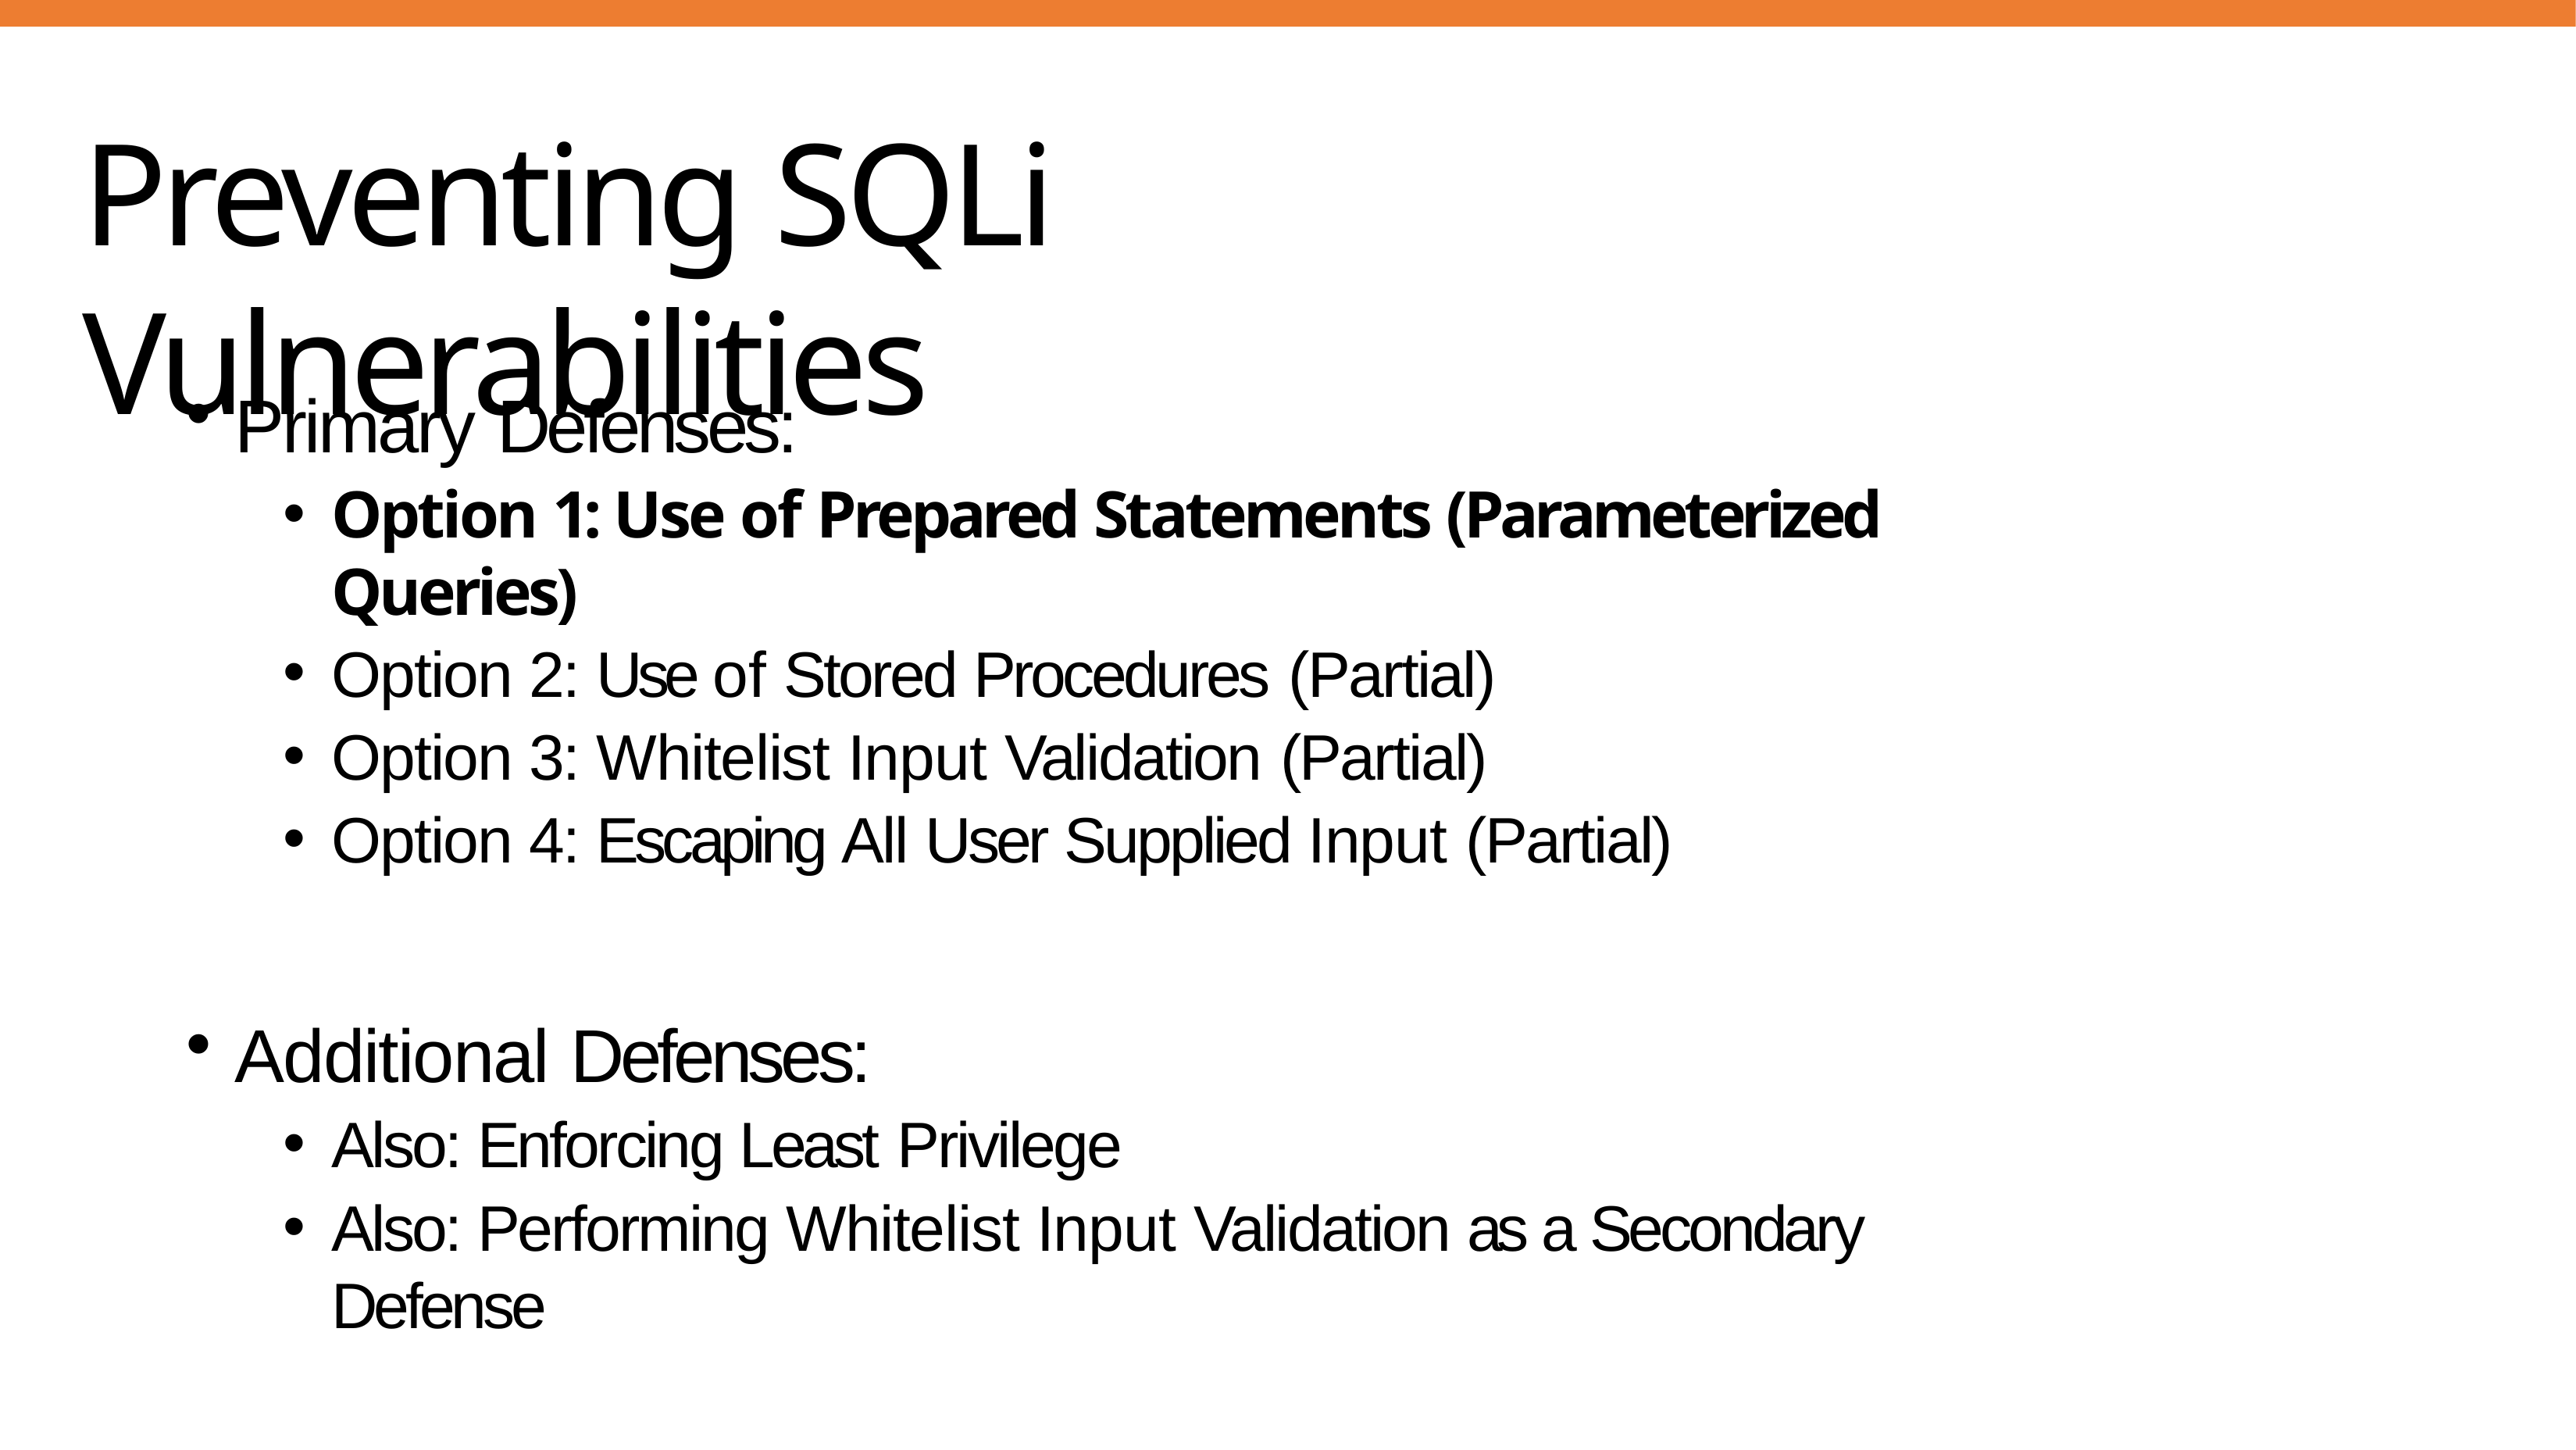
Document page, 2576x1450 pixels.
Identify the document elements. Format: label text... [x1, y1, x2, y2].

text_box Primary Defenses: Option 1: Use of Prepared Statements (Parameterized Queries) Option 2: Use of Stored Procedures (Partial) Option 3: Whitelist Input Validation (Partial) Option 4: Escaping All User Supplied Input (Partial) Additional Defenses: Also: Enforcing Least Privilege Also: Performing Whitelist Input Validation as a Secondary Defense [184, 368, 2078, 1341]
title Preventing SQLi Vulnerabilities [80, 102, 1836, 443]
text_box [0, 0, 2576, 27]
